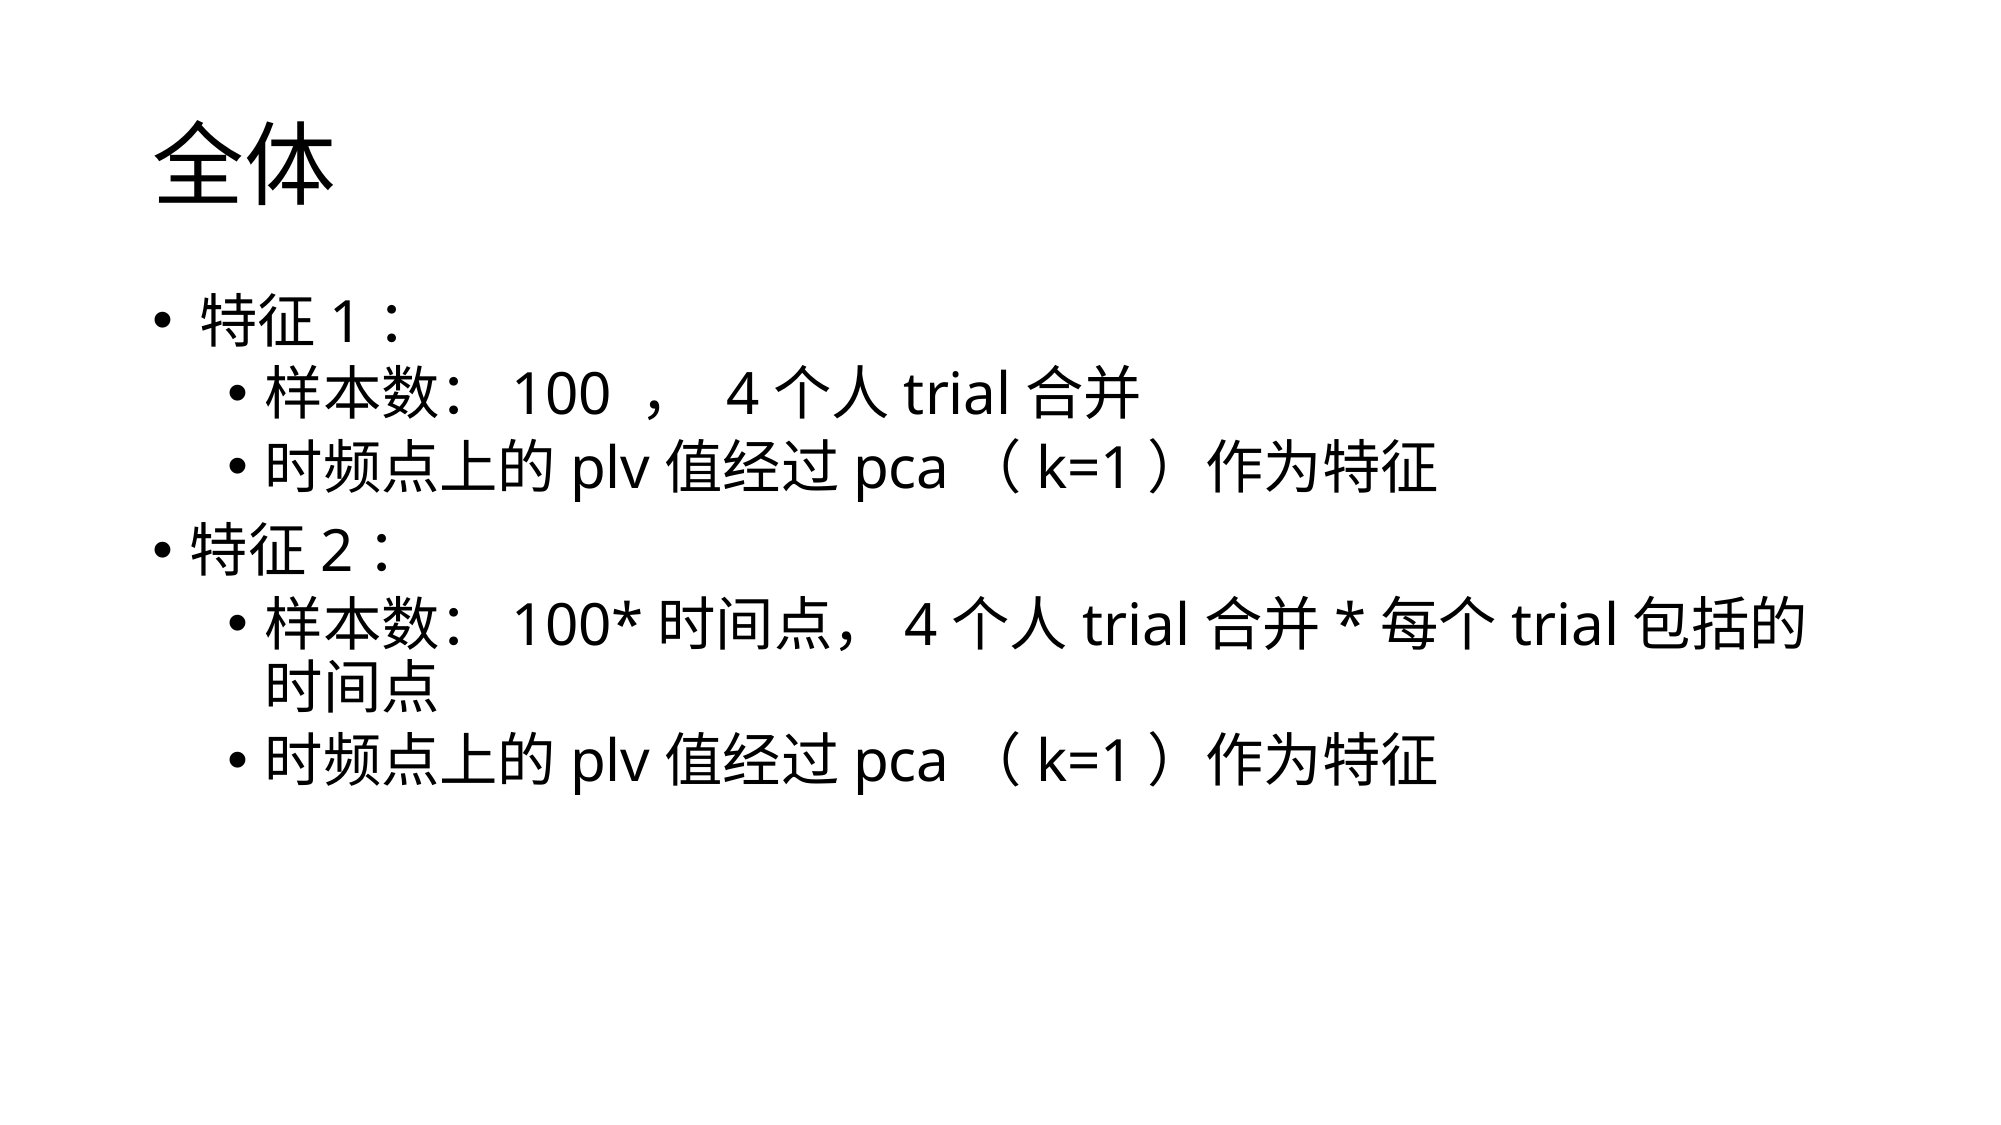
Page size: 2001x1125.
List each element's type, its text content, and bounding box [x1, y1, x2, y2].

list 特征1： 样本数：100 ， 4个人trial合并 时频点上的plv值经过pca（k=1）作为特征 特征2： 样本数：100*时间点，4个人trial合并*每个trial包括的时间点 时频点上的plv值经过pca（k=1）作为特征 [137, 299, 1863, 1014]
title 全体 [137, 59, 1863, 278]
